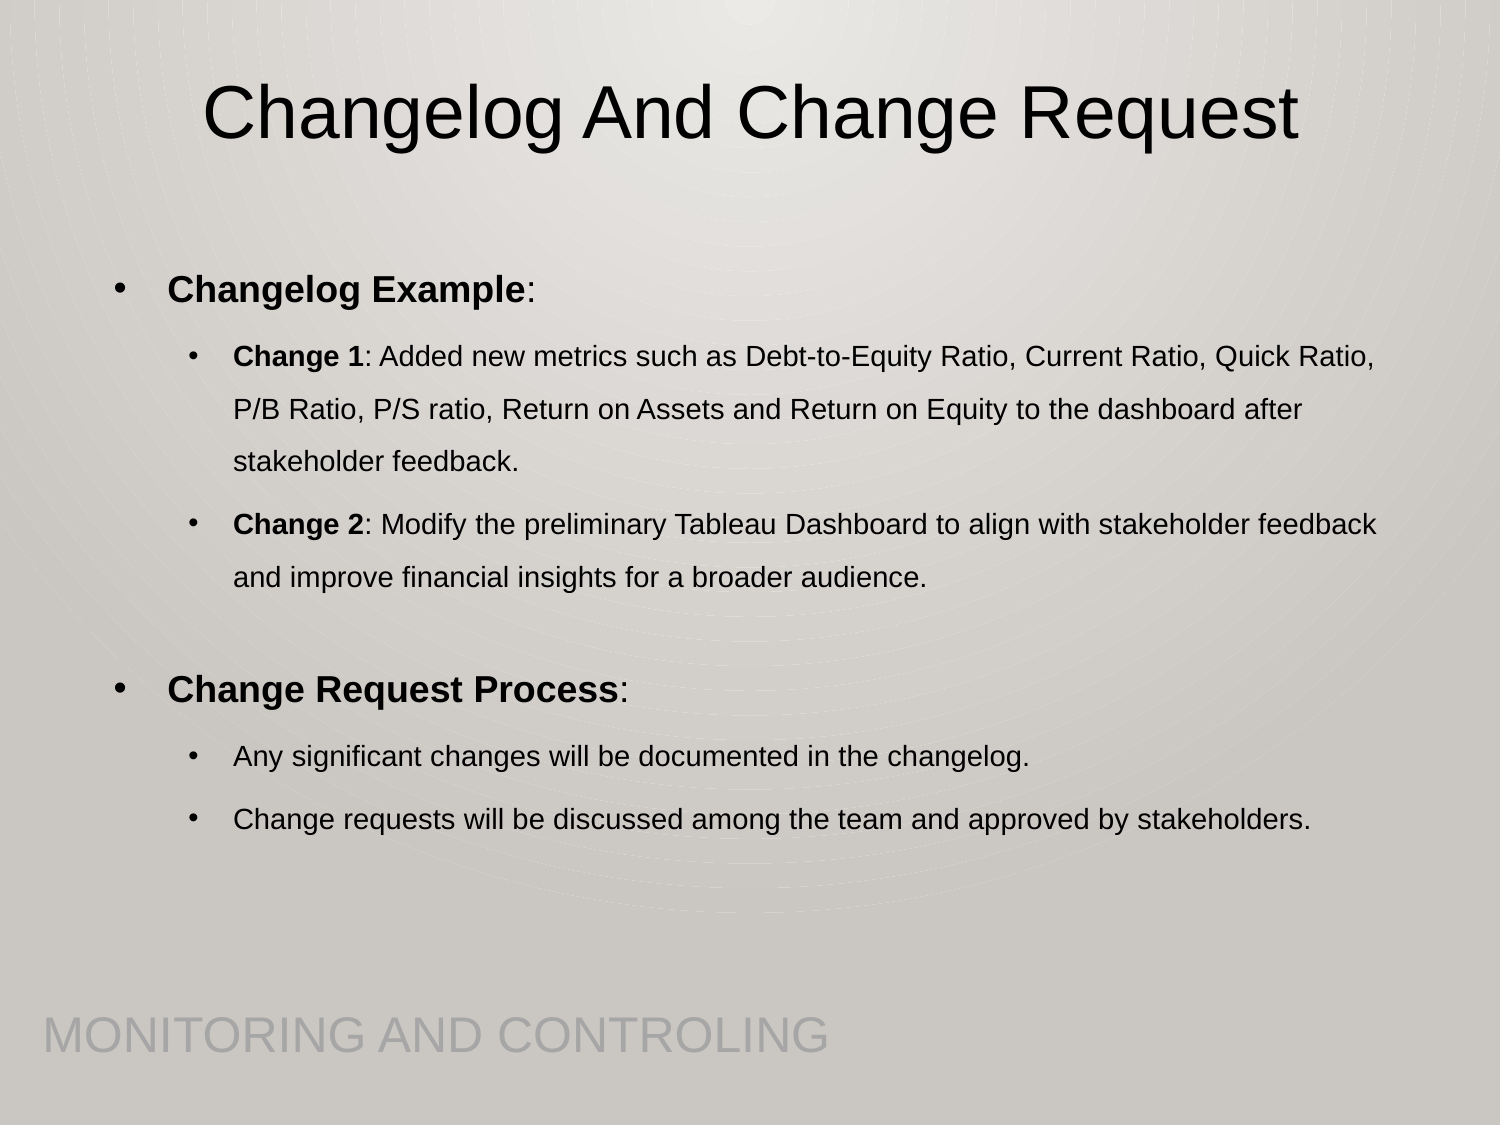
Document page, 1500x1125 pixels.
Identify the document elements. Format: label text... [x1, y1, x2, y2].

text_box Changelog And Change Request [0, 53, 1500, 175]
list Changelog Example: Change 1: Added new metrics such as Debt-to-Equity Ratio, Current Ratio, Quick Ratio, P/B Ratio, P/S ratio, Return on Assets and Return on Equity to the dashboard after stakeholder feedback. Change 2: Modify the preliminary Tableau Dashboard to align with stakeholder feedback and improve financial insights for a broader audience. Change Request Process: Any significant changes will be documented in the changelog. Change requests will be discussed among the team and approved by stakeholders. [96, 248, 1429, 877]
text_box MONITORING AND CONTROLING [27, 995, 846, 1071]
